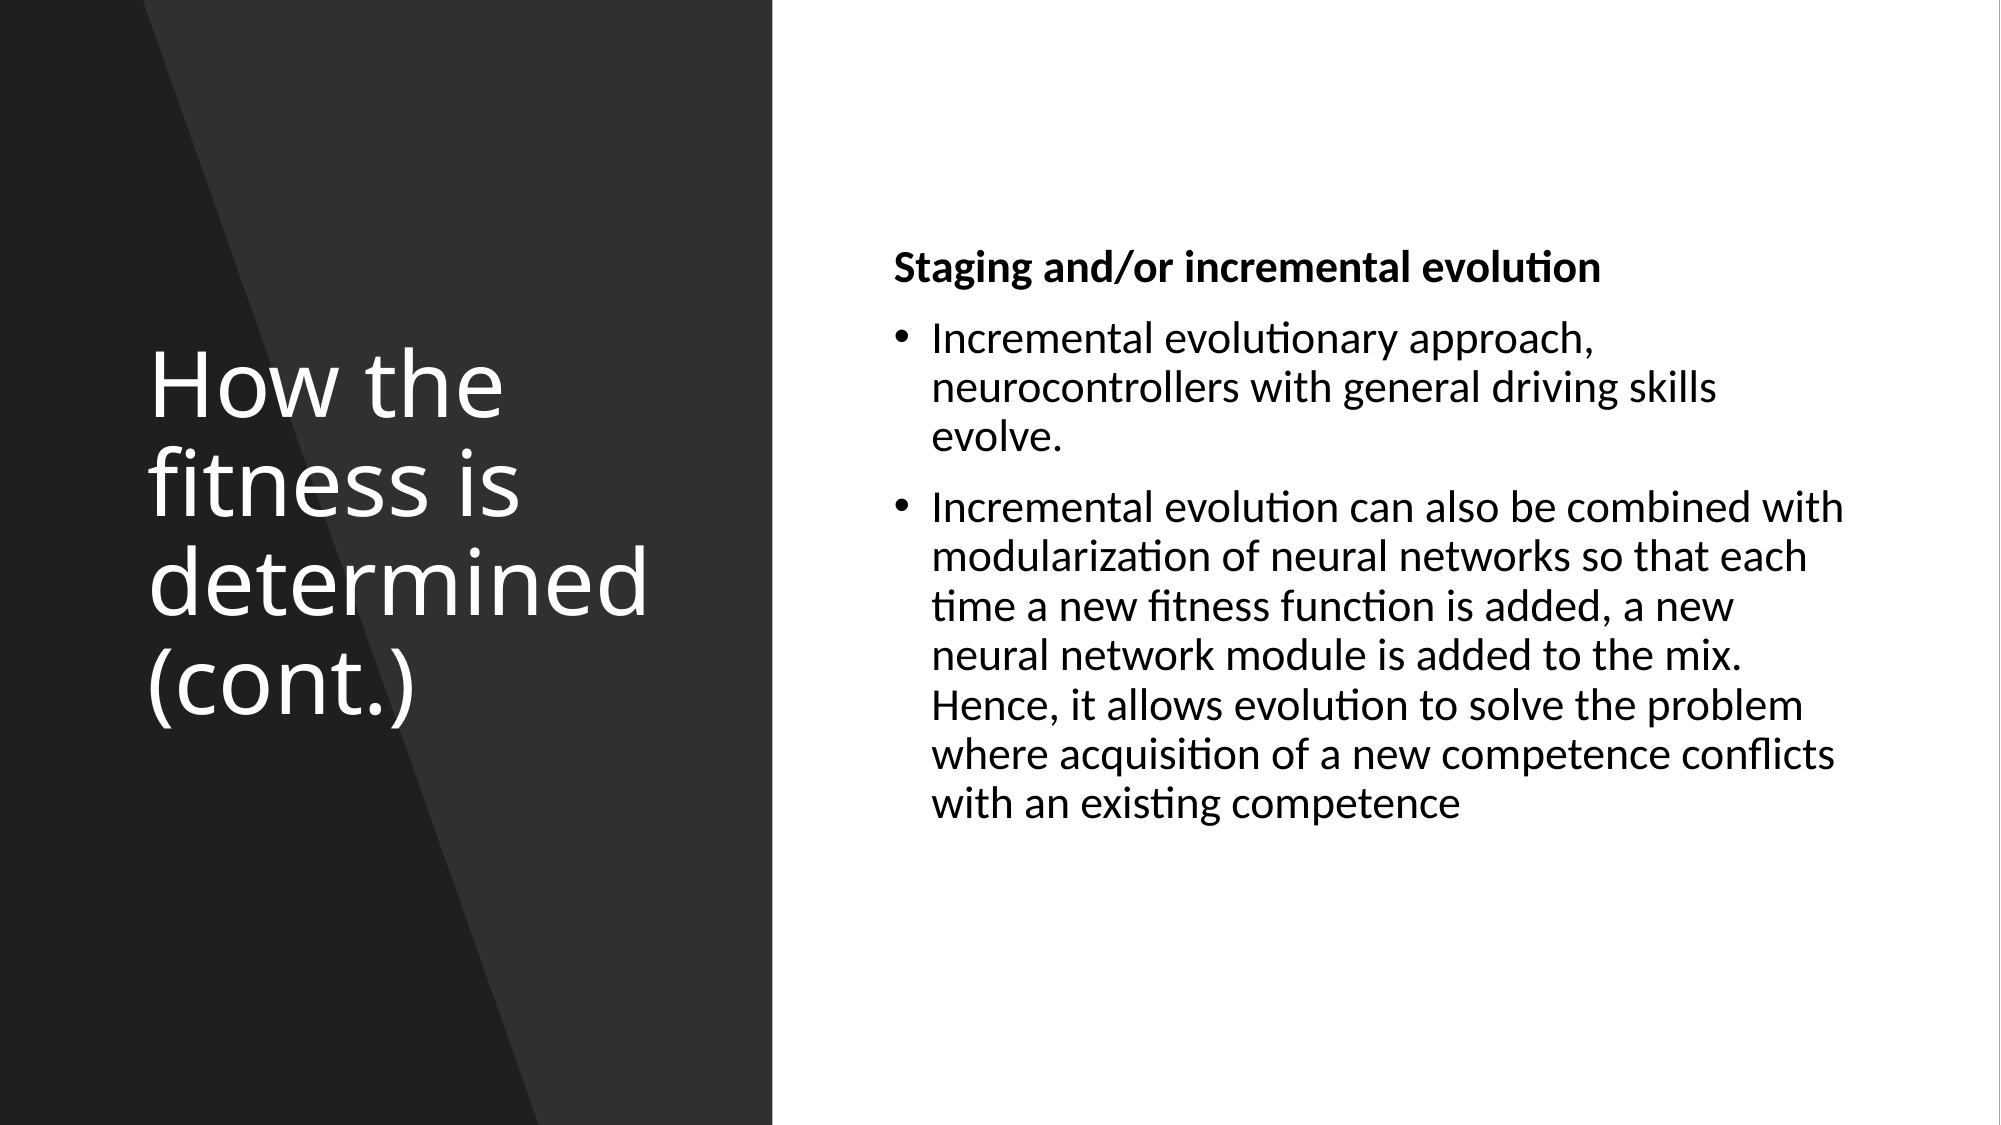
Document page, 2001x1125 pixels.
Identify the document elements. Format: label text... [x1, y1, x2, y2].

list Staging and/or incremental evolution Incremental evolutionary approach, neurocontrollers with general driving skills evolve. Incremental evolution can also be combined with modularization of neural networks so that each time a new fitness function is added, a new neural network module is added to the mix. Hence, it allows evolution to solve the problem where acquisition of a new competence conflicts with an existing competence [878, 105, 1868, 967]
text_box [0, 0, 540, 1125]
text_box [773, 0, 2000, 1125]
title How the fitness is determined (cont.) [131, 105, 671, 967]
text_box [145, 0, 773, 1125]
